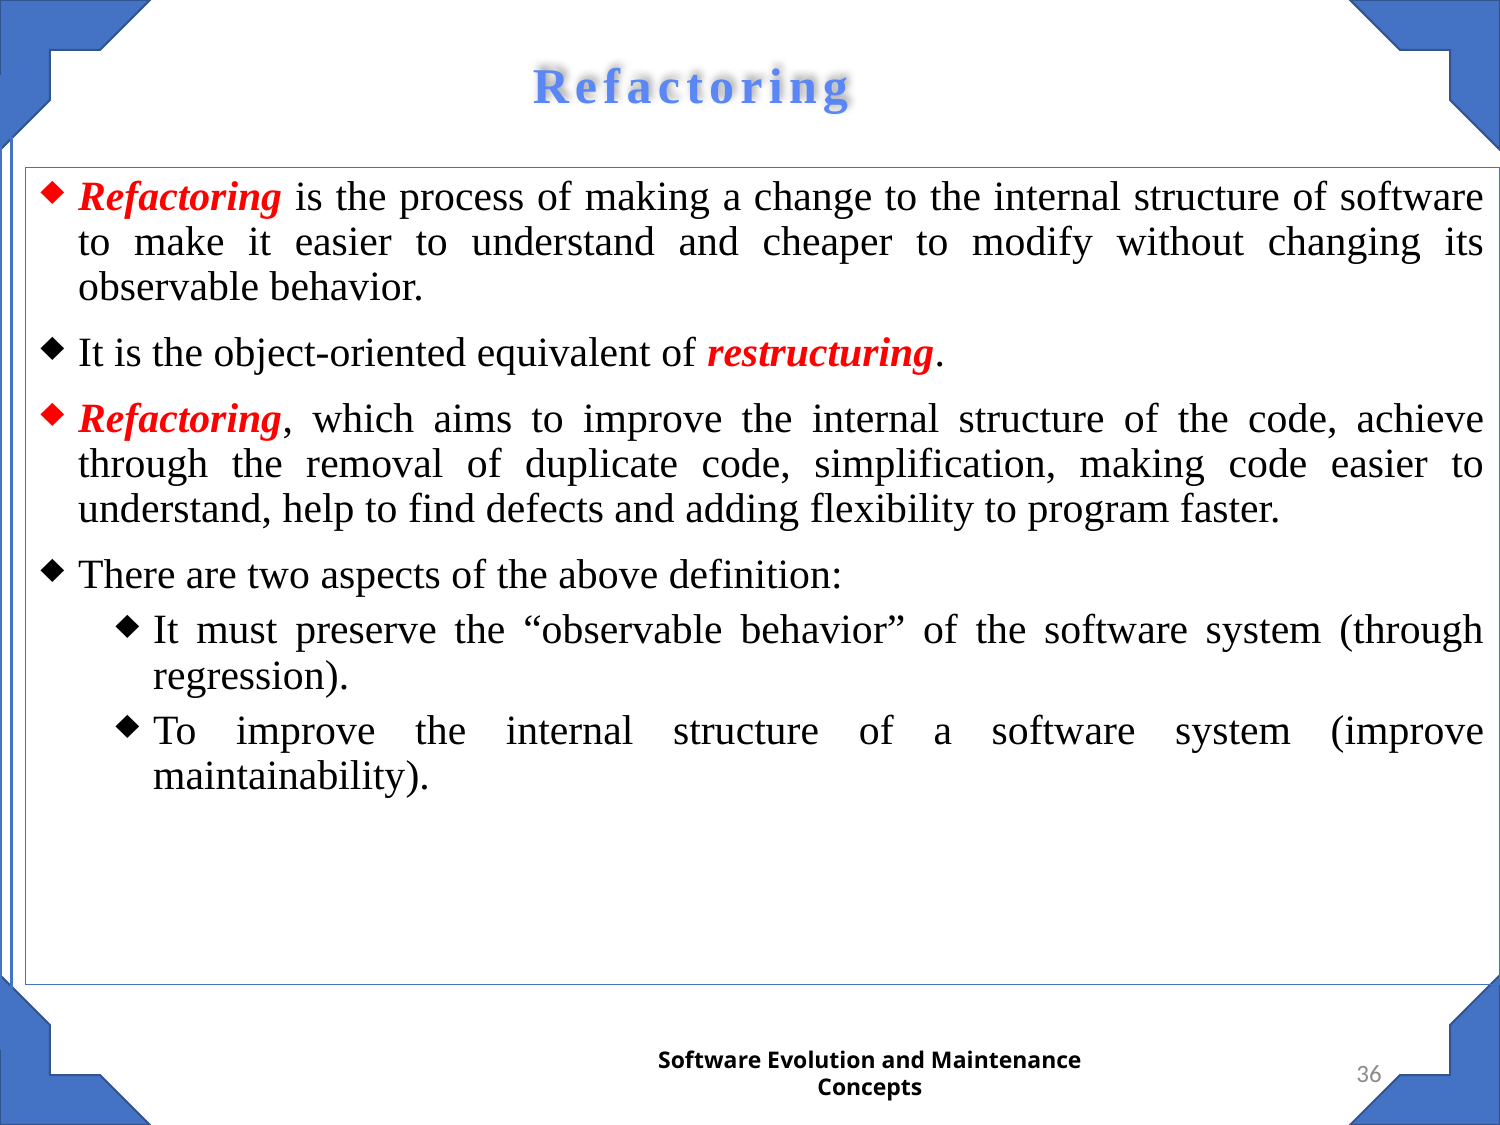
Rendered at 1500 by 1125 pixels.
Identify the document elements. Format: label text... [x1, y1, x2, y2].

slide_number 36 [1059, 1042, 1397, 1103]
text_box Refactoring [140, 21, 1243, 148]
list Refactoring is the process of making a change to the internal structure of software to make it easier to understand and cheaper to modify without changing its observable behavior. It is the object-oriented equivalent of restructuring. Refactoring, which aims to improve the internal structure of the code, achieve through the removal of duplicate code, simplification, making code easier to understand, help to find defects and adding flexibility to program faster. There are two aspects of the above definition: It must preserve the “observable behavior” of the software system (through regression). To improve the internal structure of a software system (improve maintainability). [25, 167, 1500, 985]
